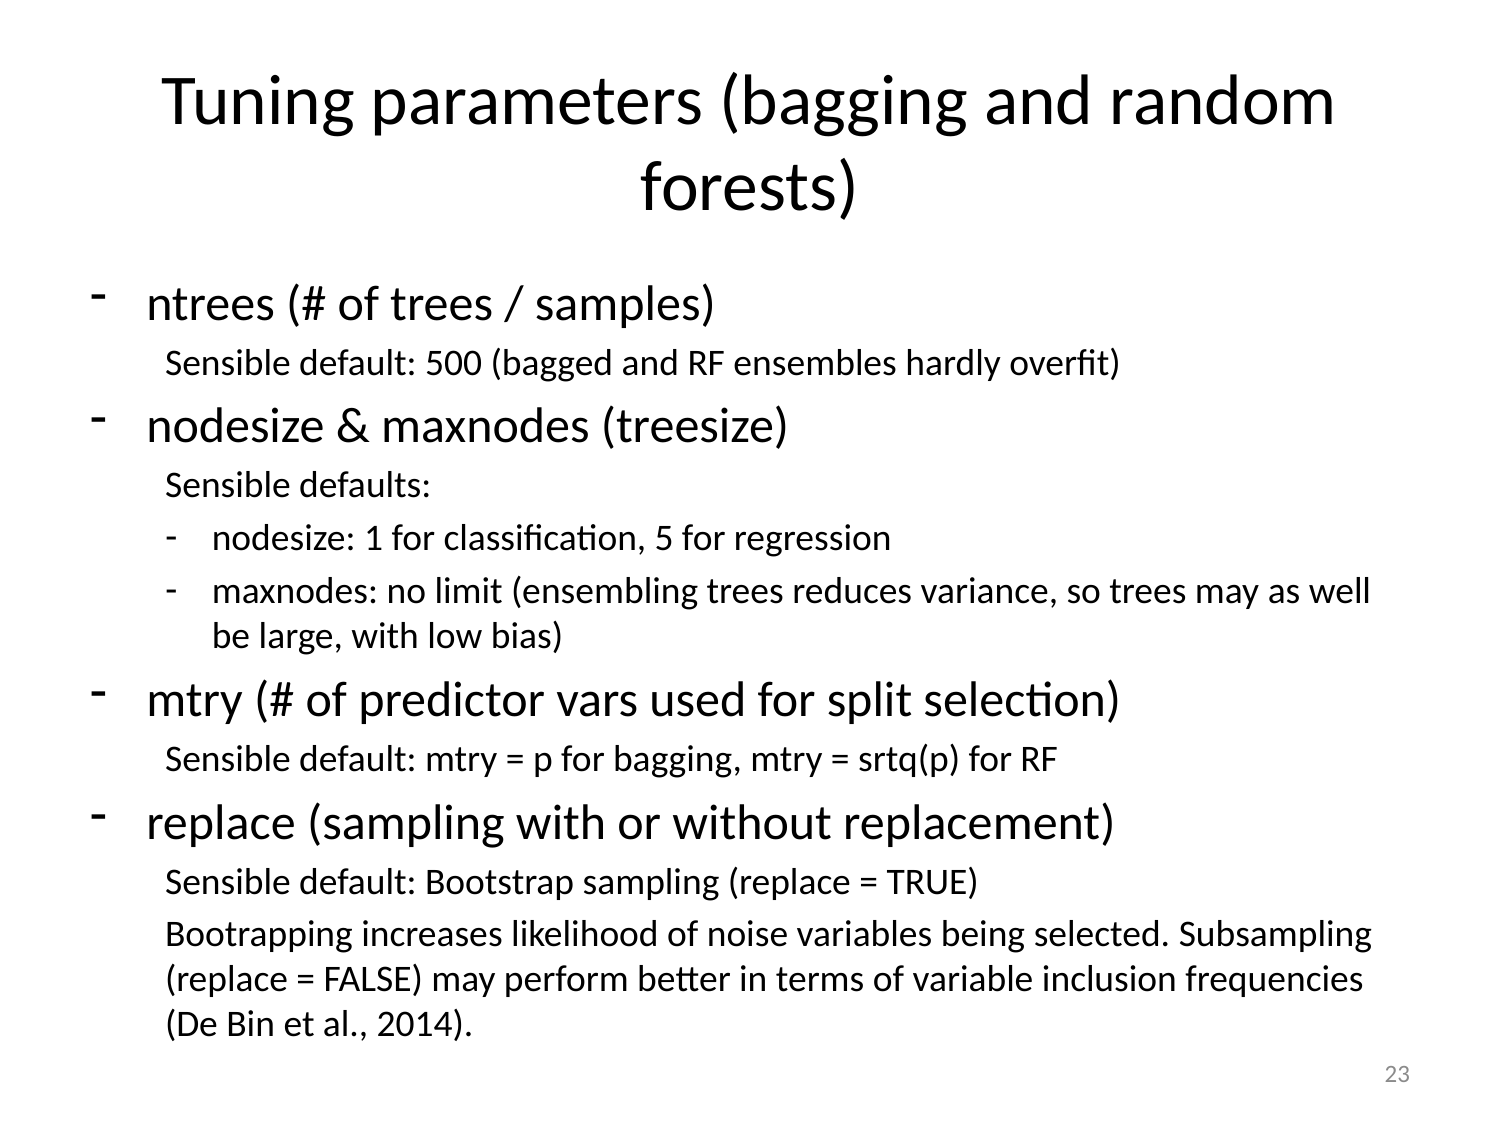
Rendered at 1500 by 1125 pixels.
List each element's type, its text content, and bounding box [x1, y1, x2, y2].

title Tuning parameters (bagging and random forests) [75, 45, 1425, 233]
list ntrees (# of trees / samples) Sensible default: 500 (bagged and RF ensembles hardly overfit) nodesize & maxnodes (treesize) Sensible defaults: nodesize: 1 for classification, 5 for regression maxnodes: no limit (ensembling trees reduces variance, so trees may as well be large, with low bias) mtry (# of predictor vars used for split selection) Sensible default: mtry = p for bagging, mtry = srtq(p) for RF replace (sampling with or without replacement) Sensible default: Bootstrap sampling (replace = TRUE) Bootrapping increases likelihood of noise variables being selected. Subsampling (replace = FALSE) may perform better in terms of variable inclusion frequencies (De Bin et al., 2014). [75, 262, 1425, 1005]
slide_number 23 [1074, 1042, 1425, 1103]
